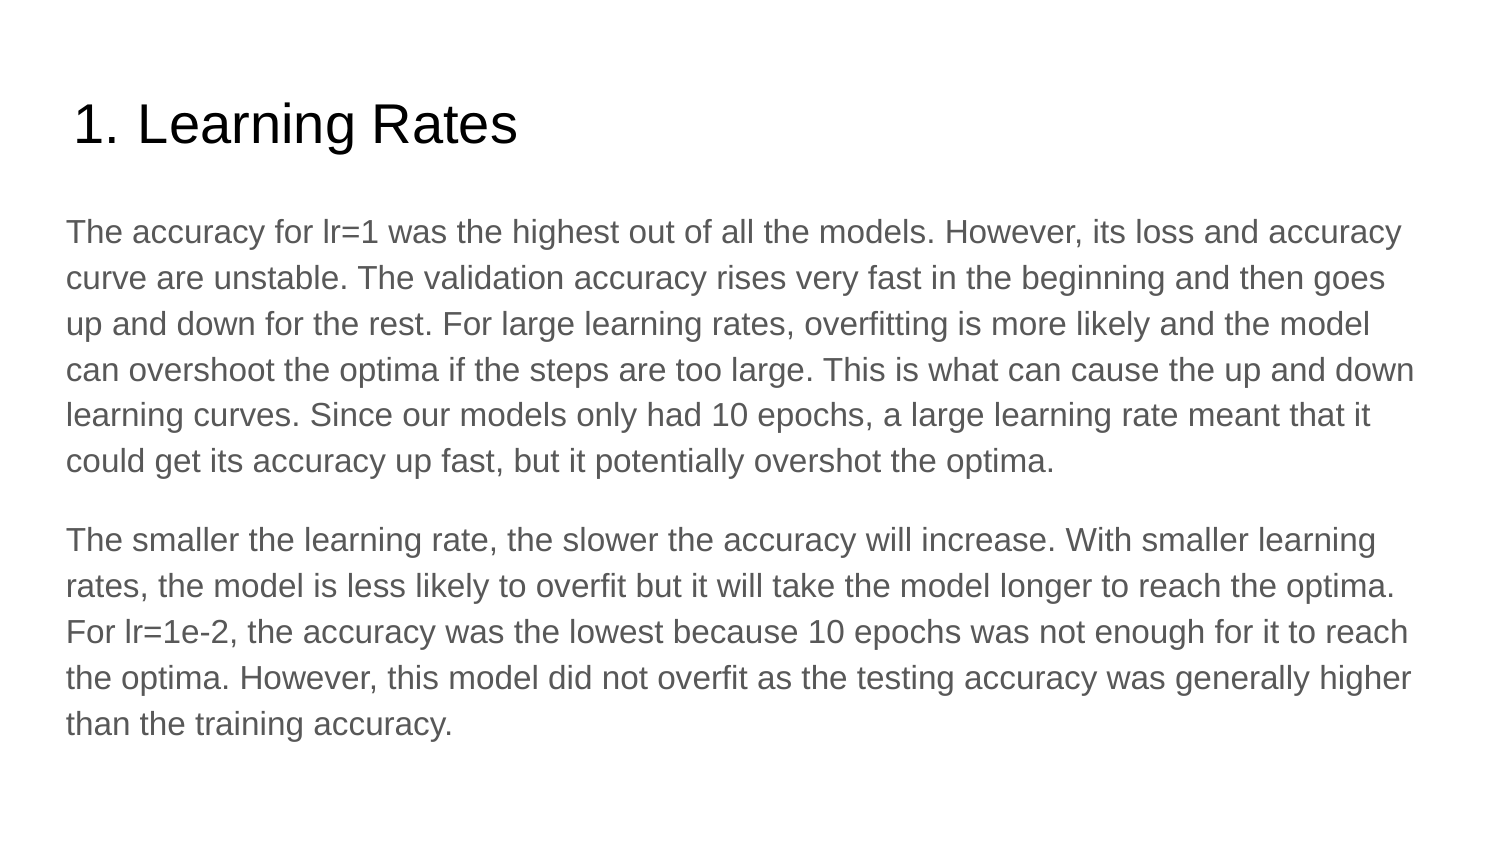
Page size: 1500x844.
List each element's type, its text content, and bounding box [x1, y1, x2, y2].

text_box Learning Rates [51, 72, 1449, 167]
text_box The accuracy for lr=1 was the highest out of all the models. However, its loss and accuracy curve are unstable. The validation accuracy rises very fast in the beginning and then goes up and down for the rest. For large learning rates, overfitting is more likely and the model can overshoot the optima if the steps are too large. This is what can cause the up and down learning curves. Since our models only had 10 epochs, a large learning rate meant that it could get its accuracy up fast, but it potentially overshot the optima. The smaller the learning rate, the slower the accuracy will increase. With smaller learning rates, the model is less likely to overfit but it will take the model longer to reach the optima. For lr=1e-2, the accuracy was the lowest because 10 epochs was not enough for it to reach the optima. However, this model did not overfit as the testing accuracy was generally higher than the training accuracy. [51, 189, 1449, 750]
